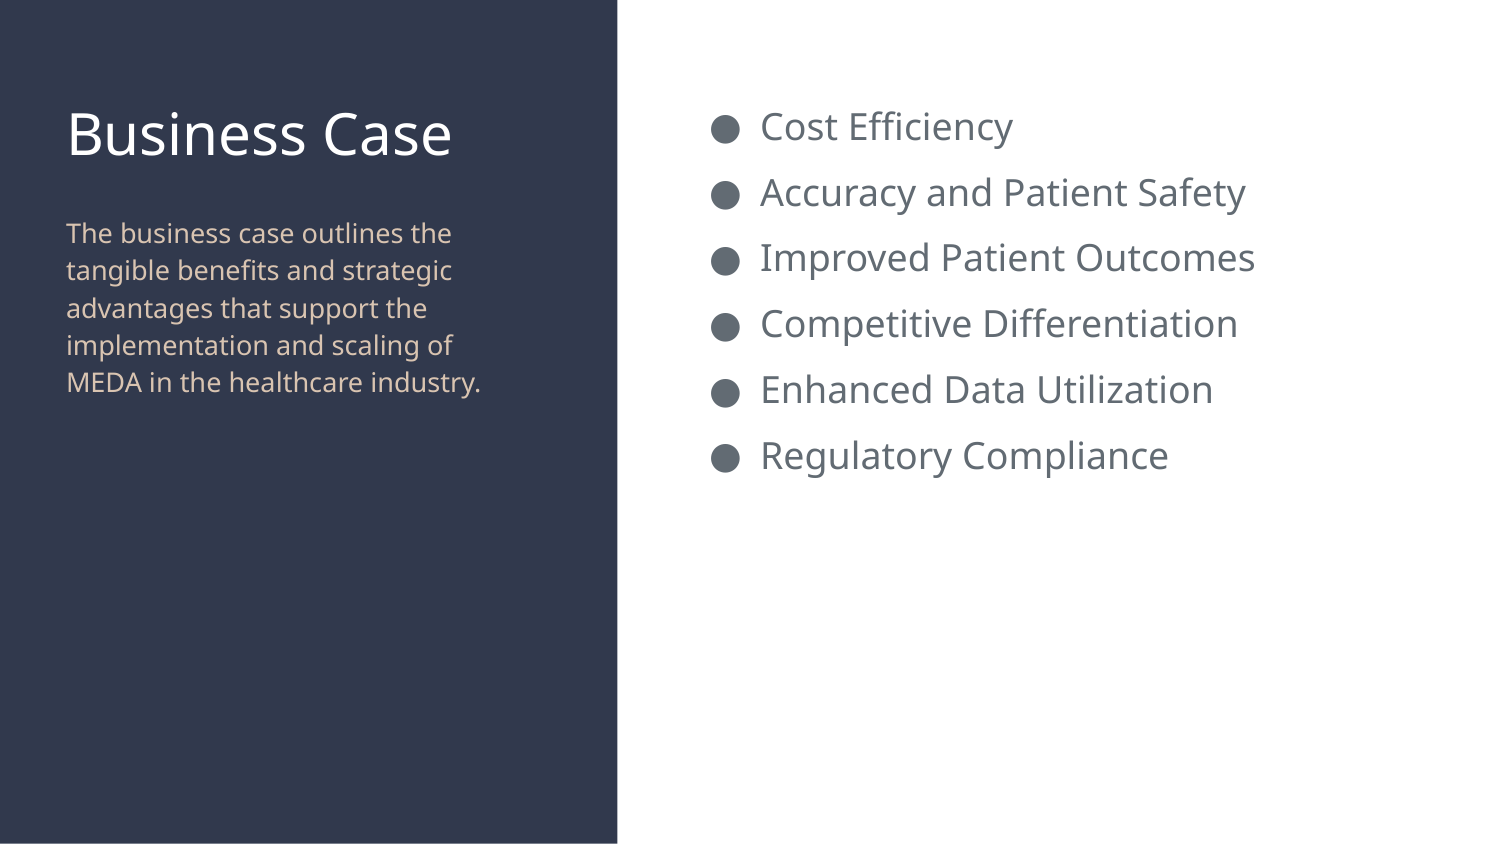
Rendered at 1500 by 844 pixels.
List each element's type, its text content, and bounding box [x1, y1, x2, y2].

text_box Cost Efficiency Accuracy and Patient Safety Improved Patient Outcomes Competitive Differentiation Enhanced Data Utilization Regulatory Compliance [670, 87, 1349, 492]
list The business case outlines the tangible benefits and strategic advantages that support the implementation and scaling of MEDA in the healthcare industry. [51, 196, 520, 574]
title Business Case [51, 82, 565, 383]
